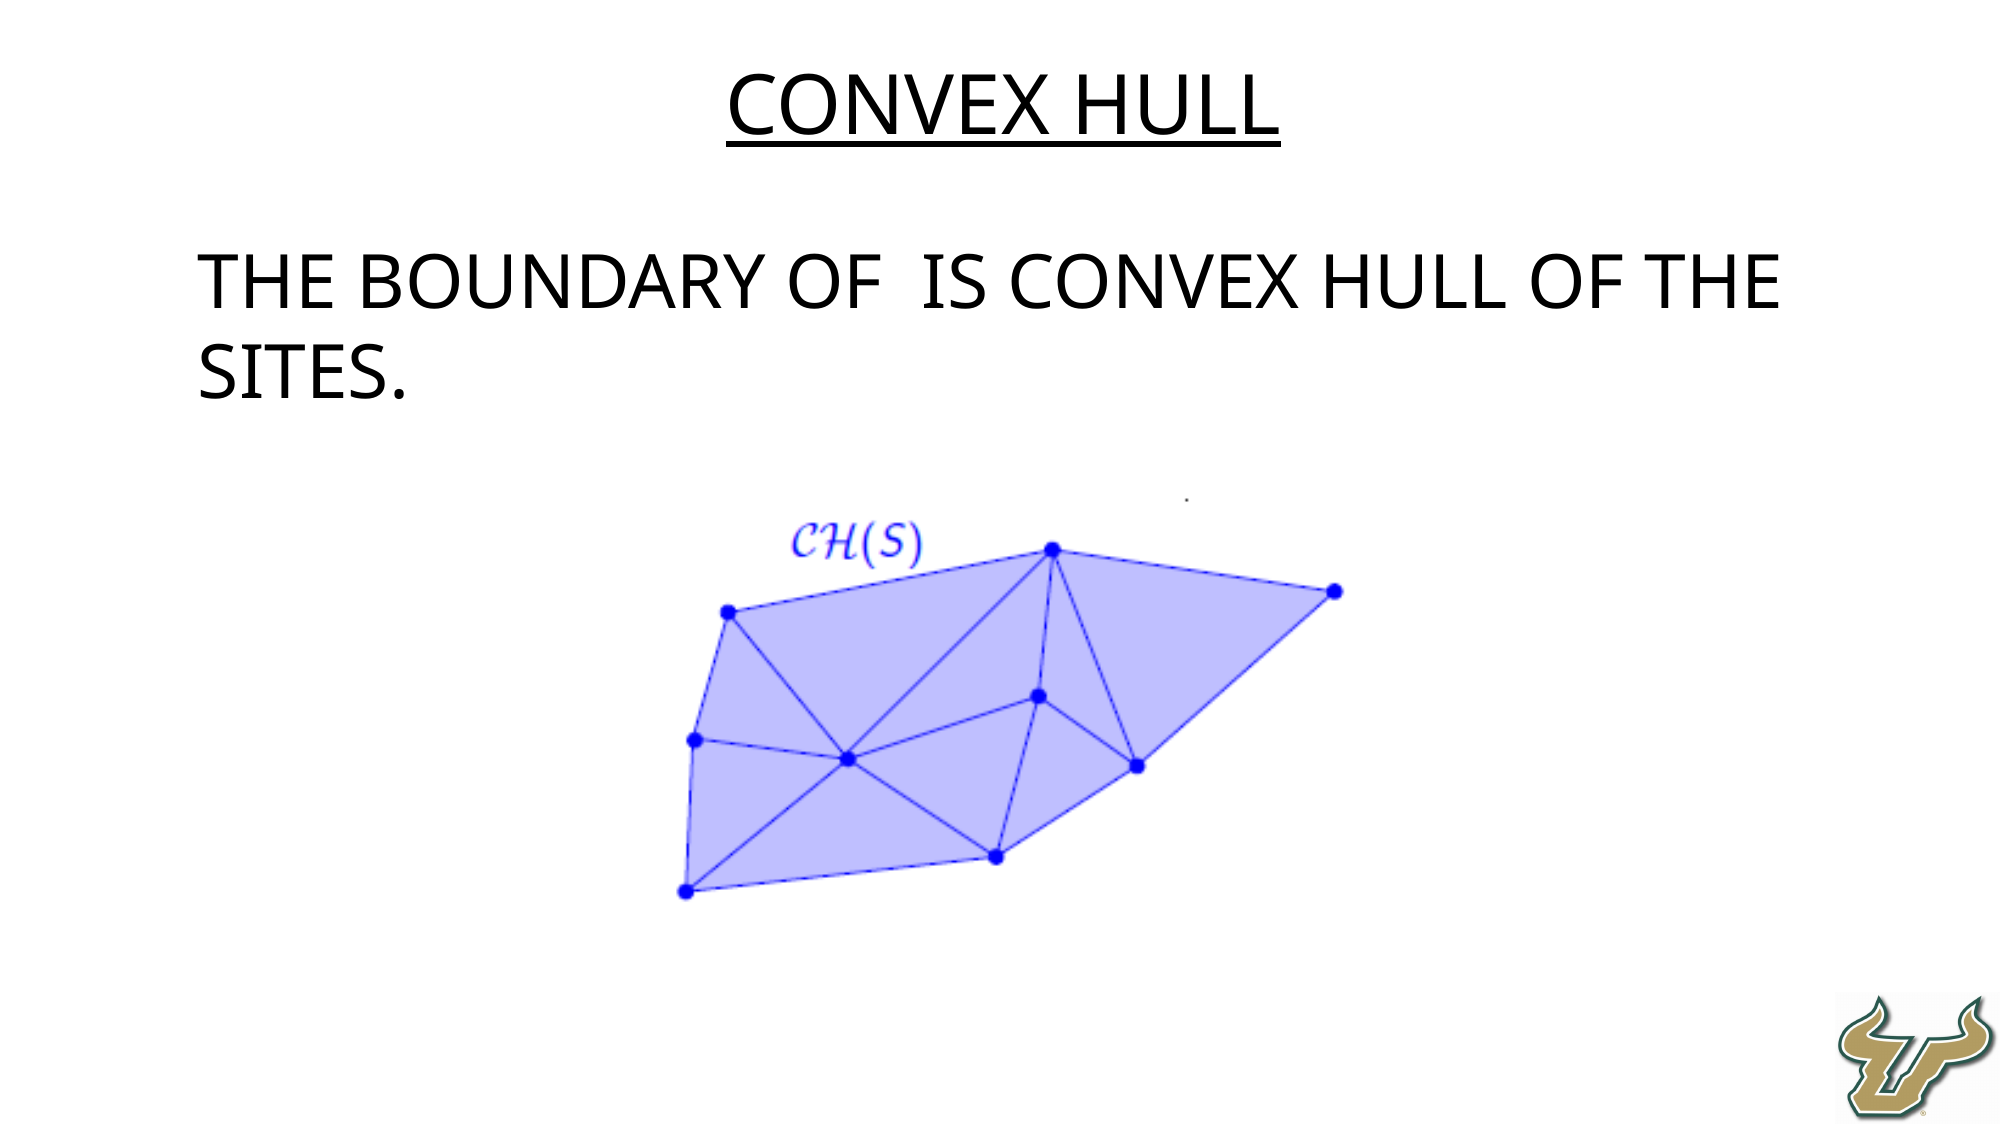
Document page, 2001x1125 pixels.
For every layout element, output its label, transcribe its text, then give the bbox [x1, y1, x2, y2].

picture [1835, 992, 2000, 1124]
list Convex Hull [261, 43, 1739, 172]
picture [602, 449, 1398, 943]
